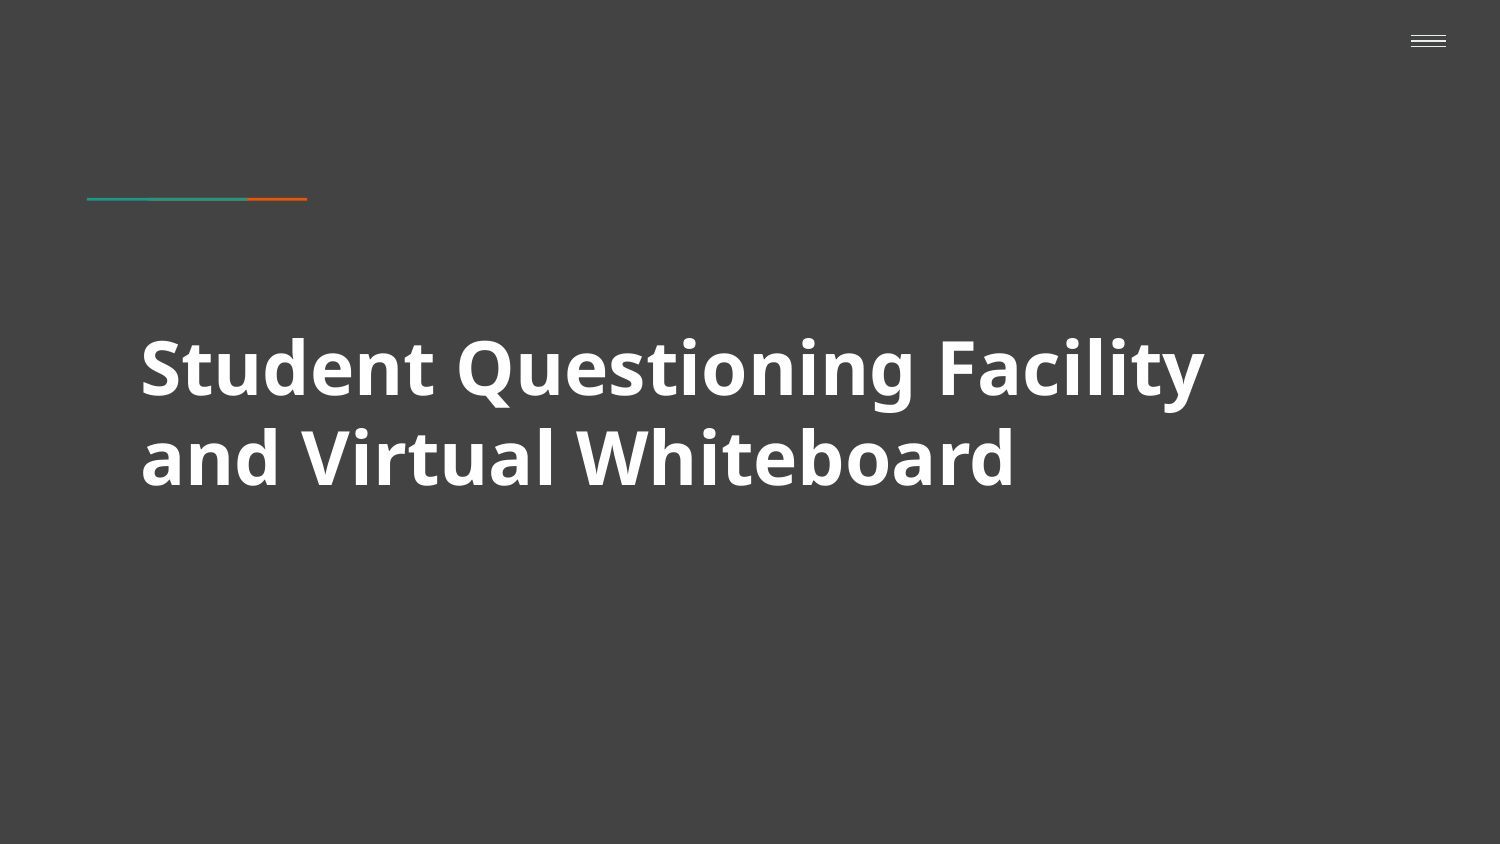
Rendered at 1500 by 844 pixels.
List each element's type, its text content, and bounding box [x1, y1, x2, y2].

title Student Questioning Facility and Virtual Whiteboard [125, 305, 1342, 514]
